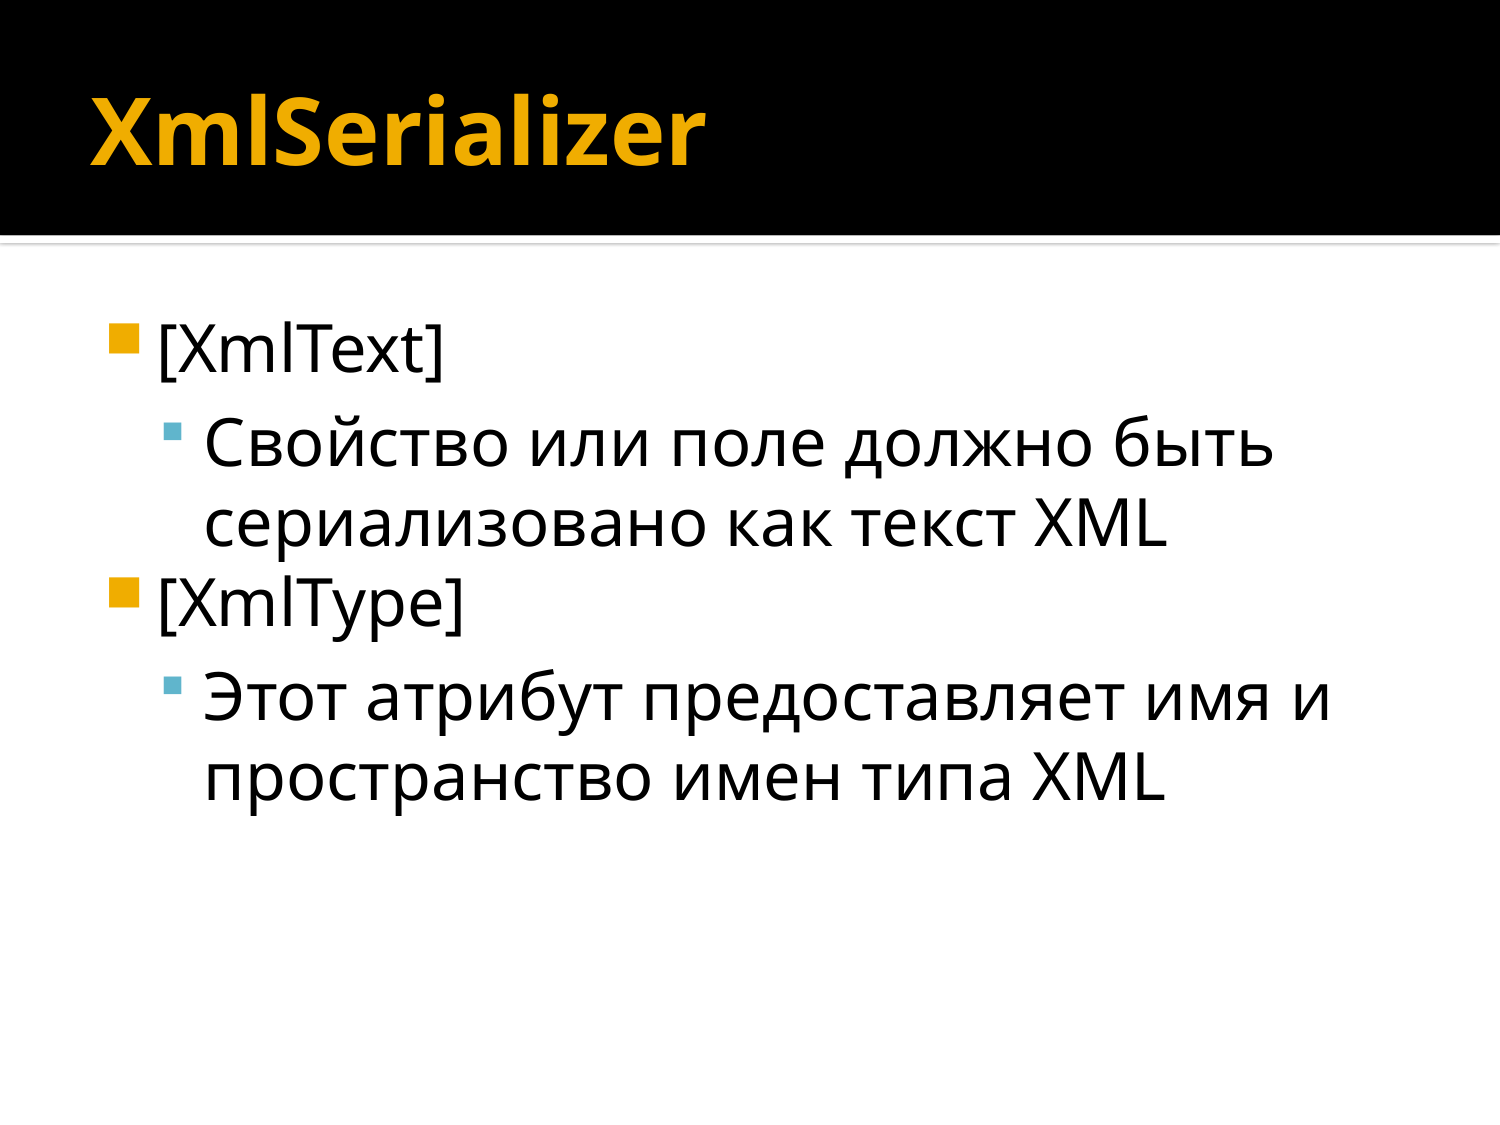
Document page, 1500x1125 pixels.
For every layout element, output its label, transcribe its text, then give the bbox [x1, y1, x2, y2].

title XmlSerializer [75, 25, 1425, 231]
list [XmlText] Свойство или поле должно быть сериализовано как текст XML [XmlType] Этот атрибут предоставляет имя и пространство имен типа XML [75, 291, 1425, 1050]
